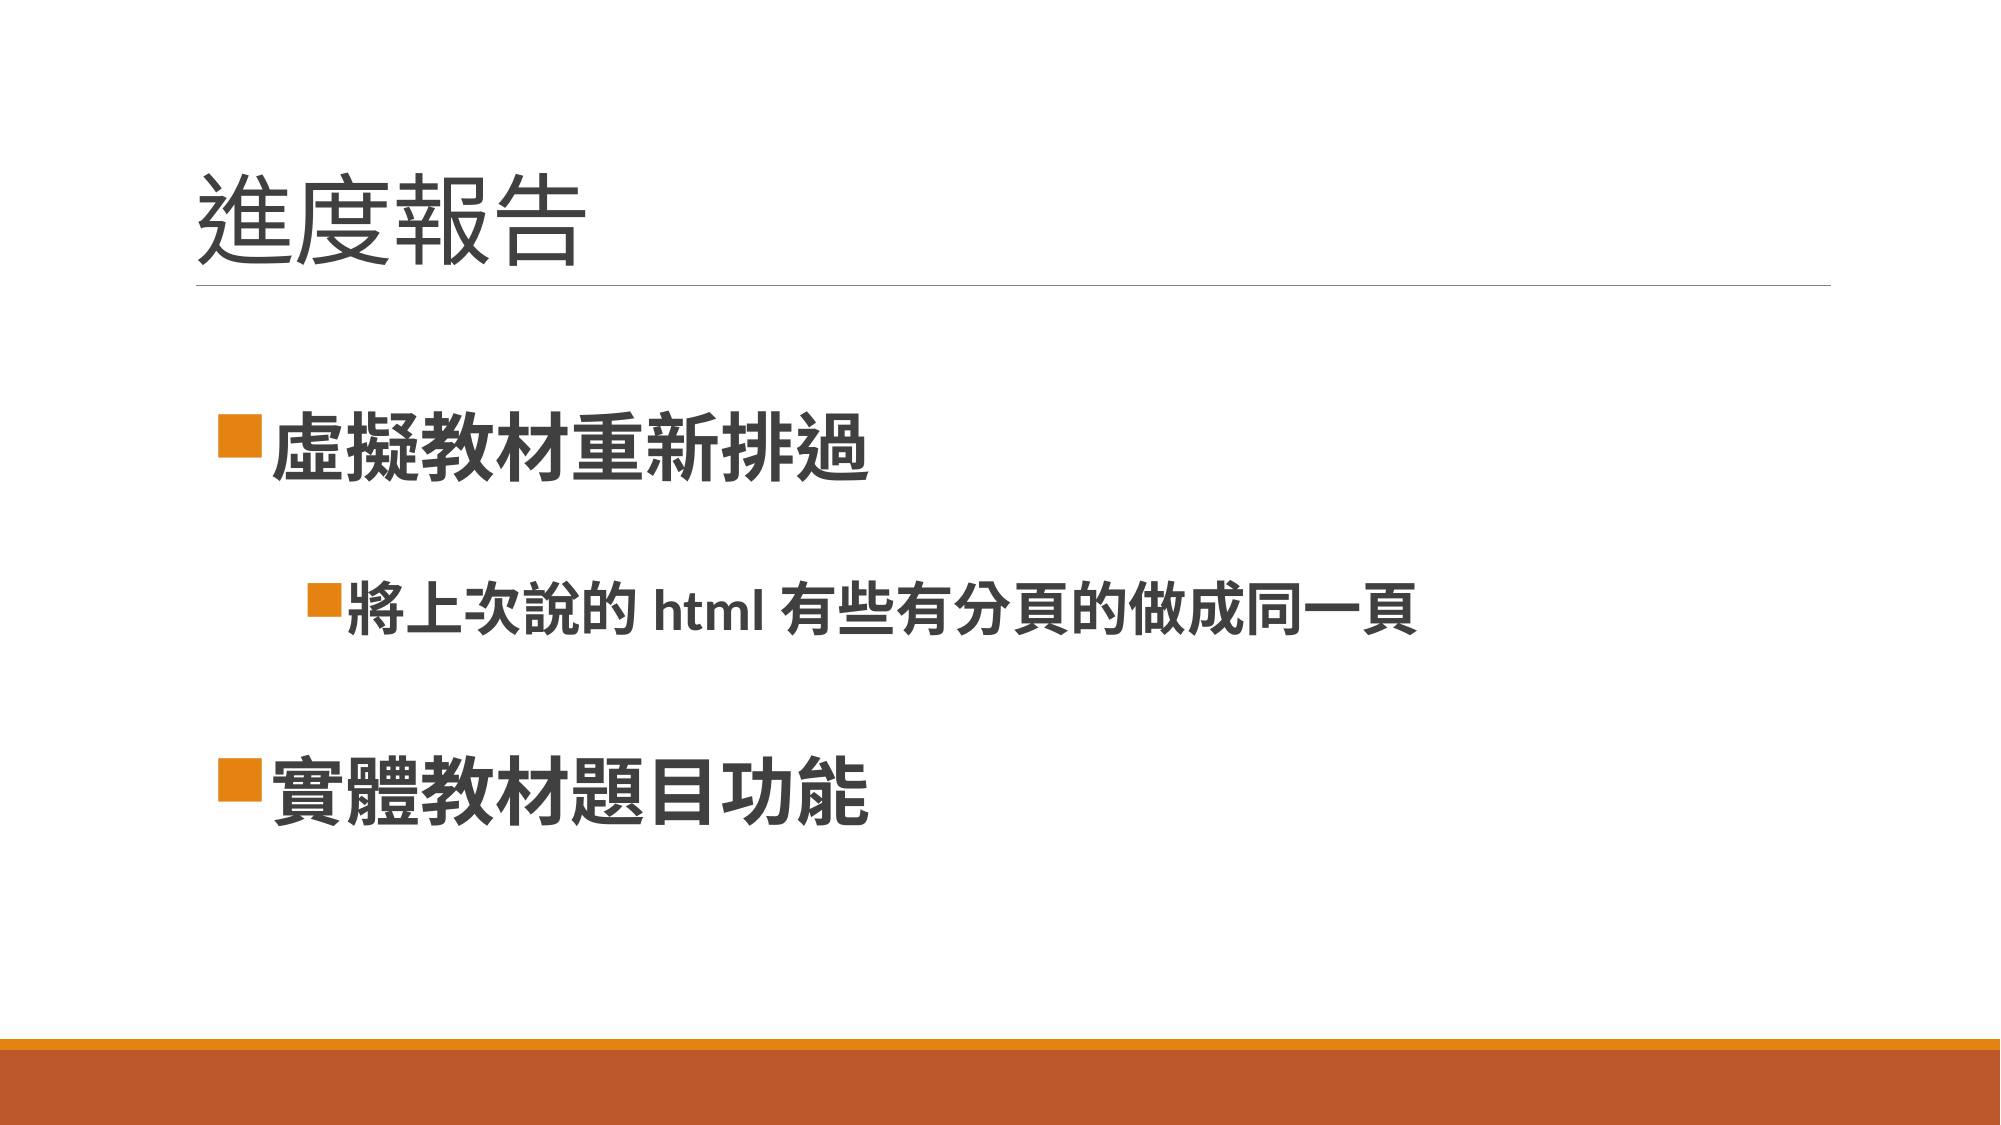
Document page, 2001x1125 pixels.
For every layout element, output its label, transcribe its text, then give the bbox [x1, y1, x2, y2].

title 進度報告 [180, 47, 1830, 285]
list 虛擬教材重新排過 將上次說的html有些有分頁的做成同一頁 實體教材題目功能 [180, 302, 1830, 963]
